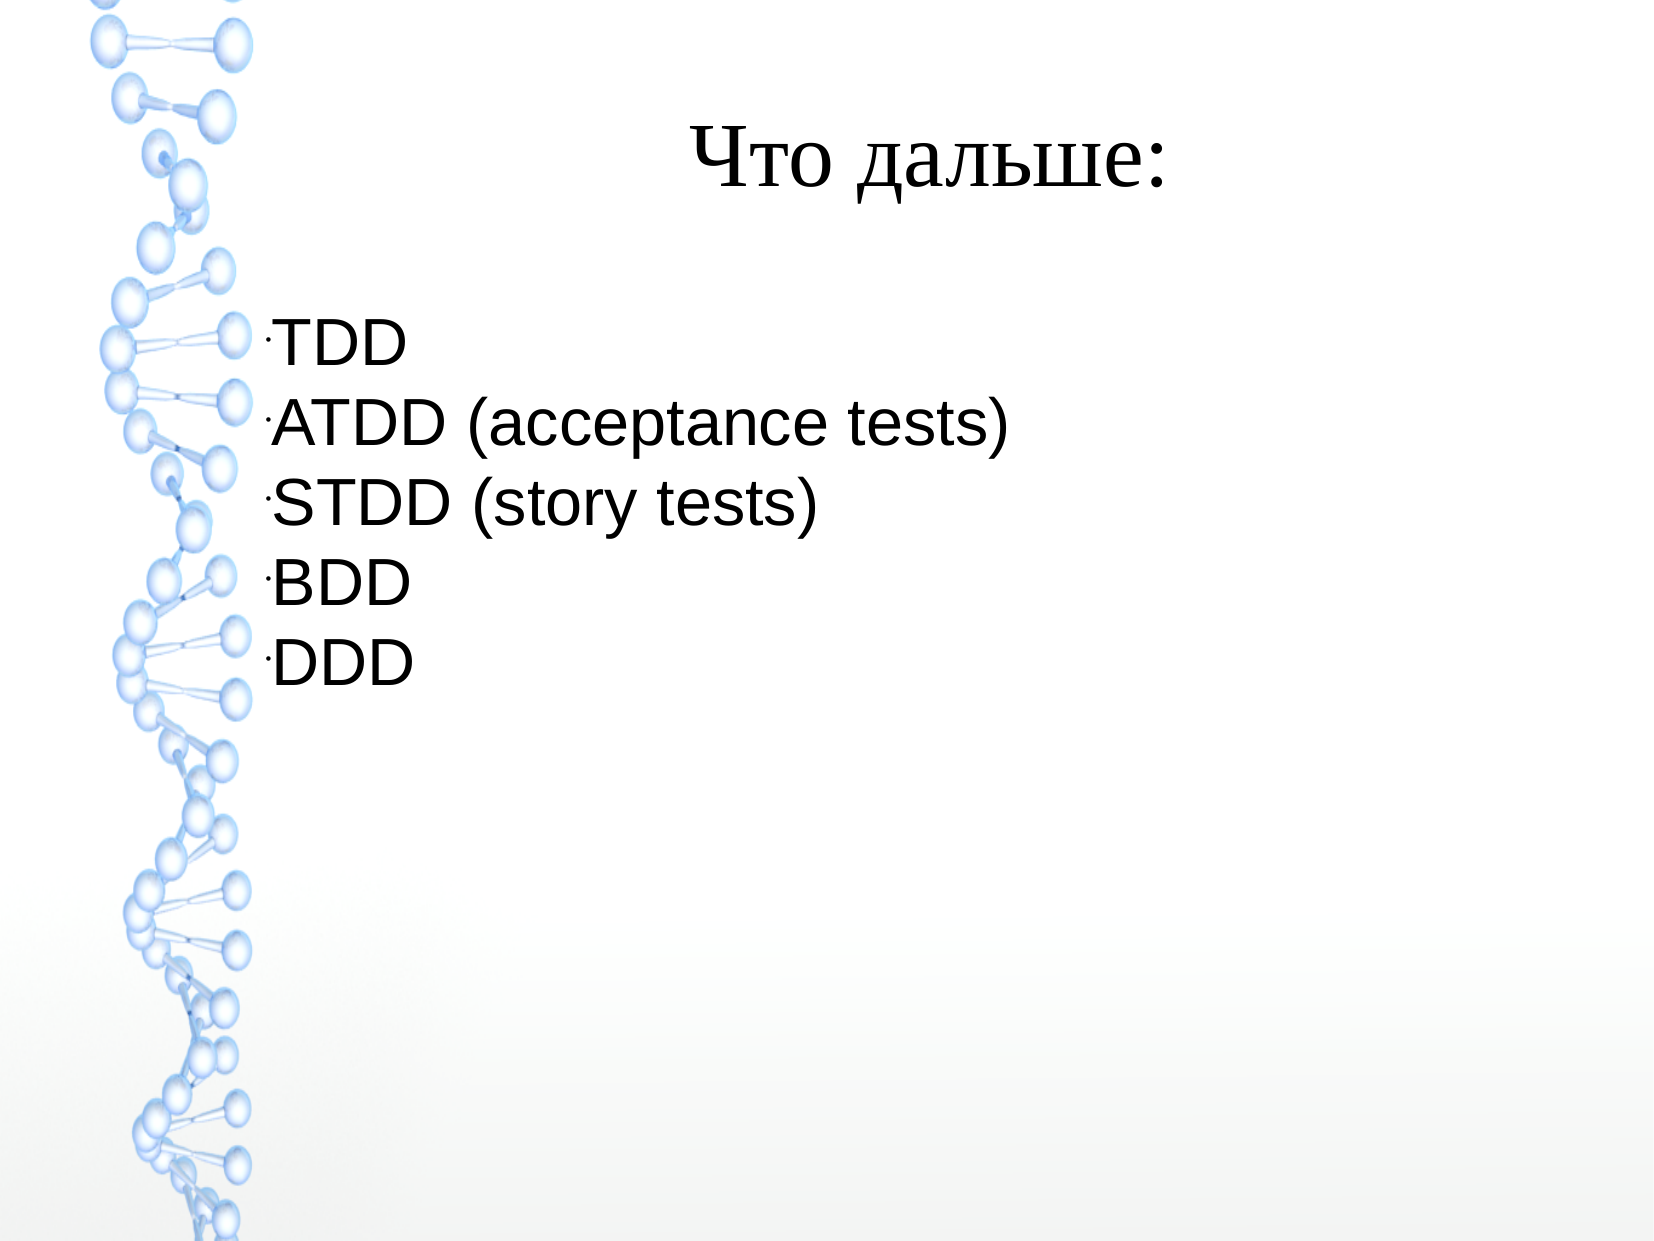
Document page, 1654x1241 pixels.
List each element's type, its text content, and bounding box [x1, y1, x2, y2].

text_box Что дальше: [265, 47, 1595, 252]
picture [0, 0, 1654, 1241]
text_box TDD ATDD (acceptance tests) STDD (story tests) BDD DDD [265, 299, 1595, 1019]
